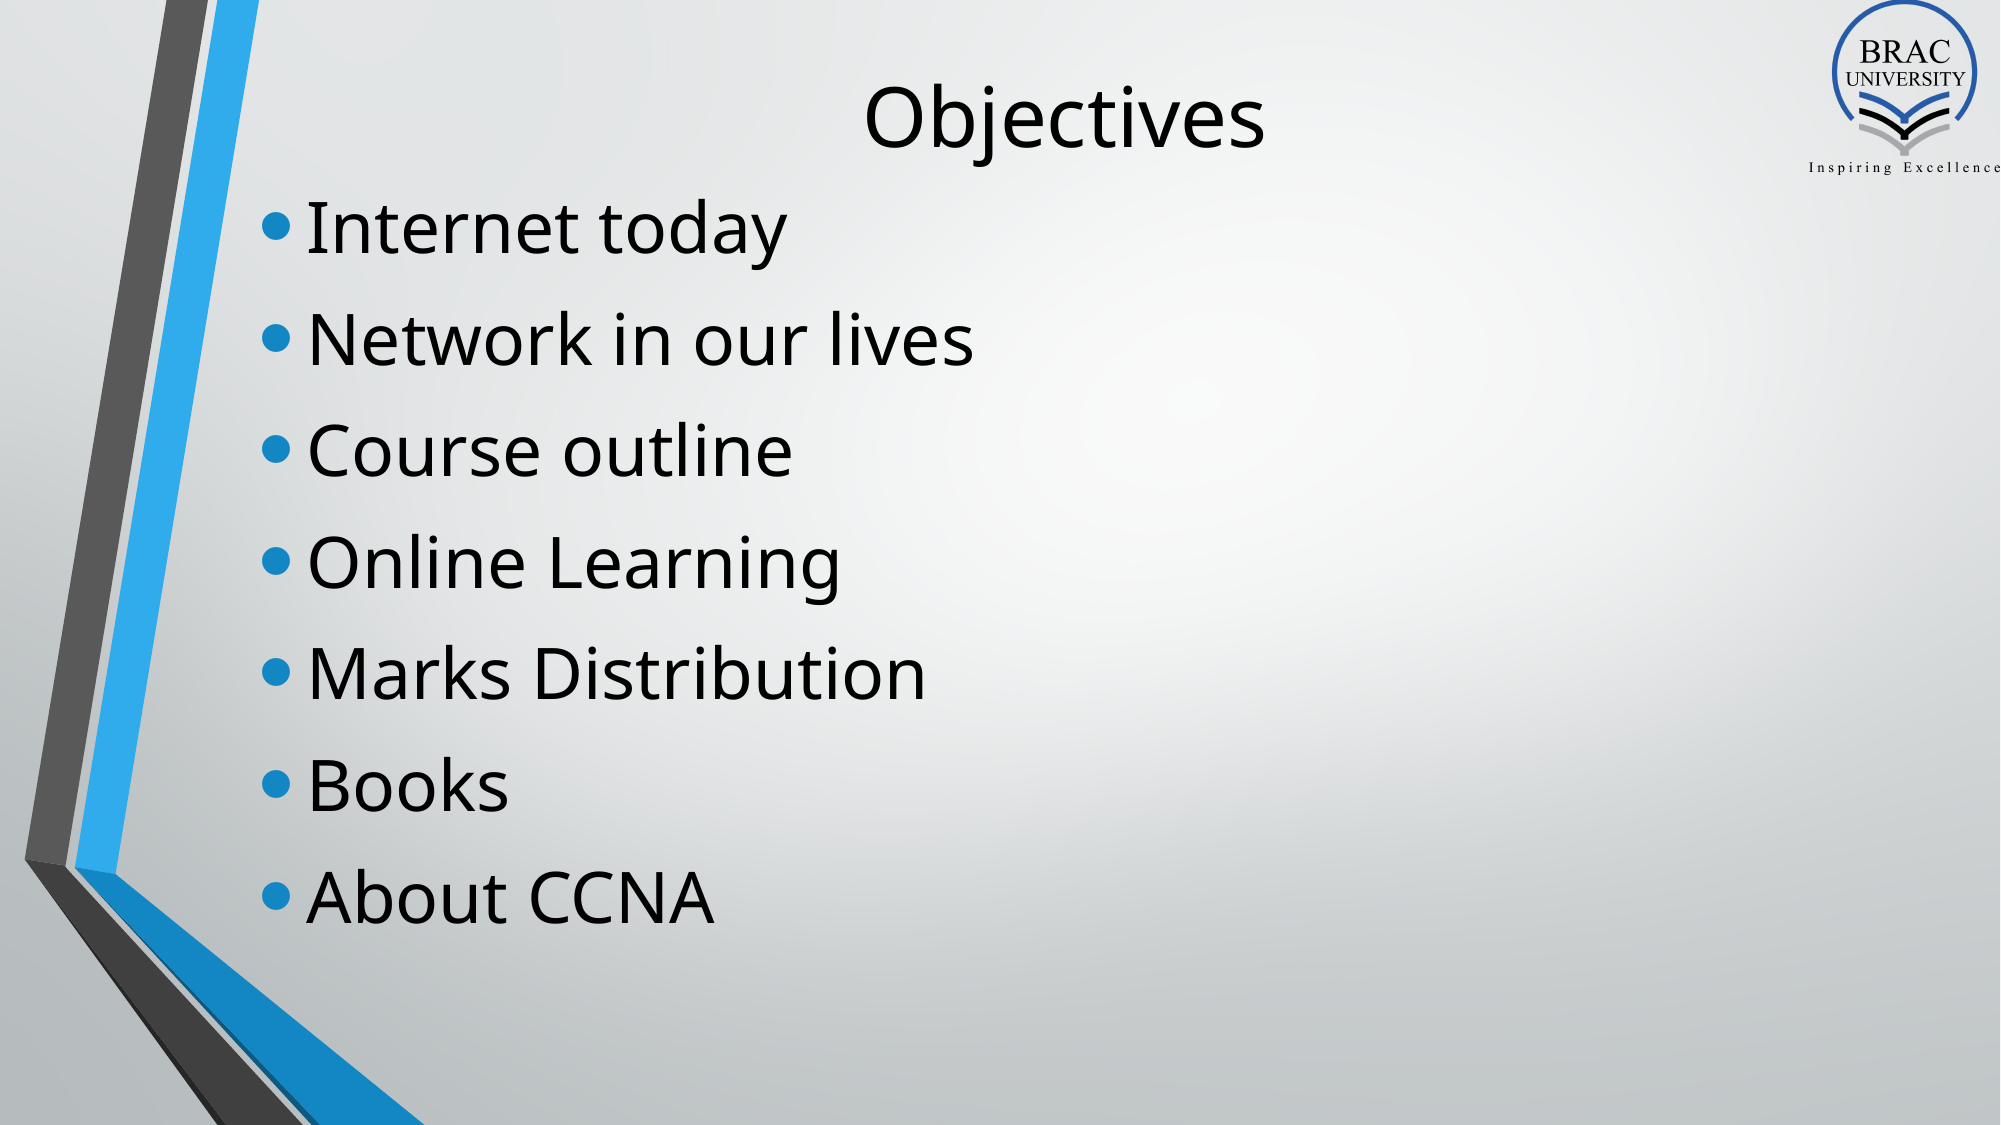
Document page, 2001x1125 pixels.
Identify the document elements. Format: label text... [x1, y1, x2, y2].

list Internet today Network in our lives Course outline Online Learning Marks Distribution Books About CCNA [243, 174, 1887, 950]
title Objectives [243, 53, 1808, 174]
picture [1808, 0, 2000, 176]
